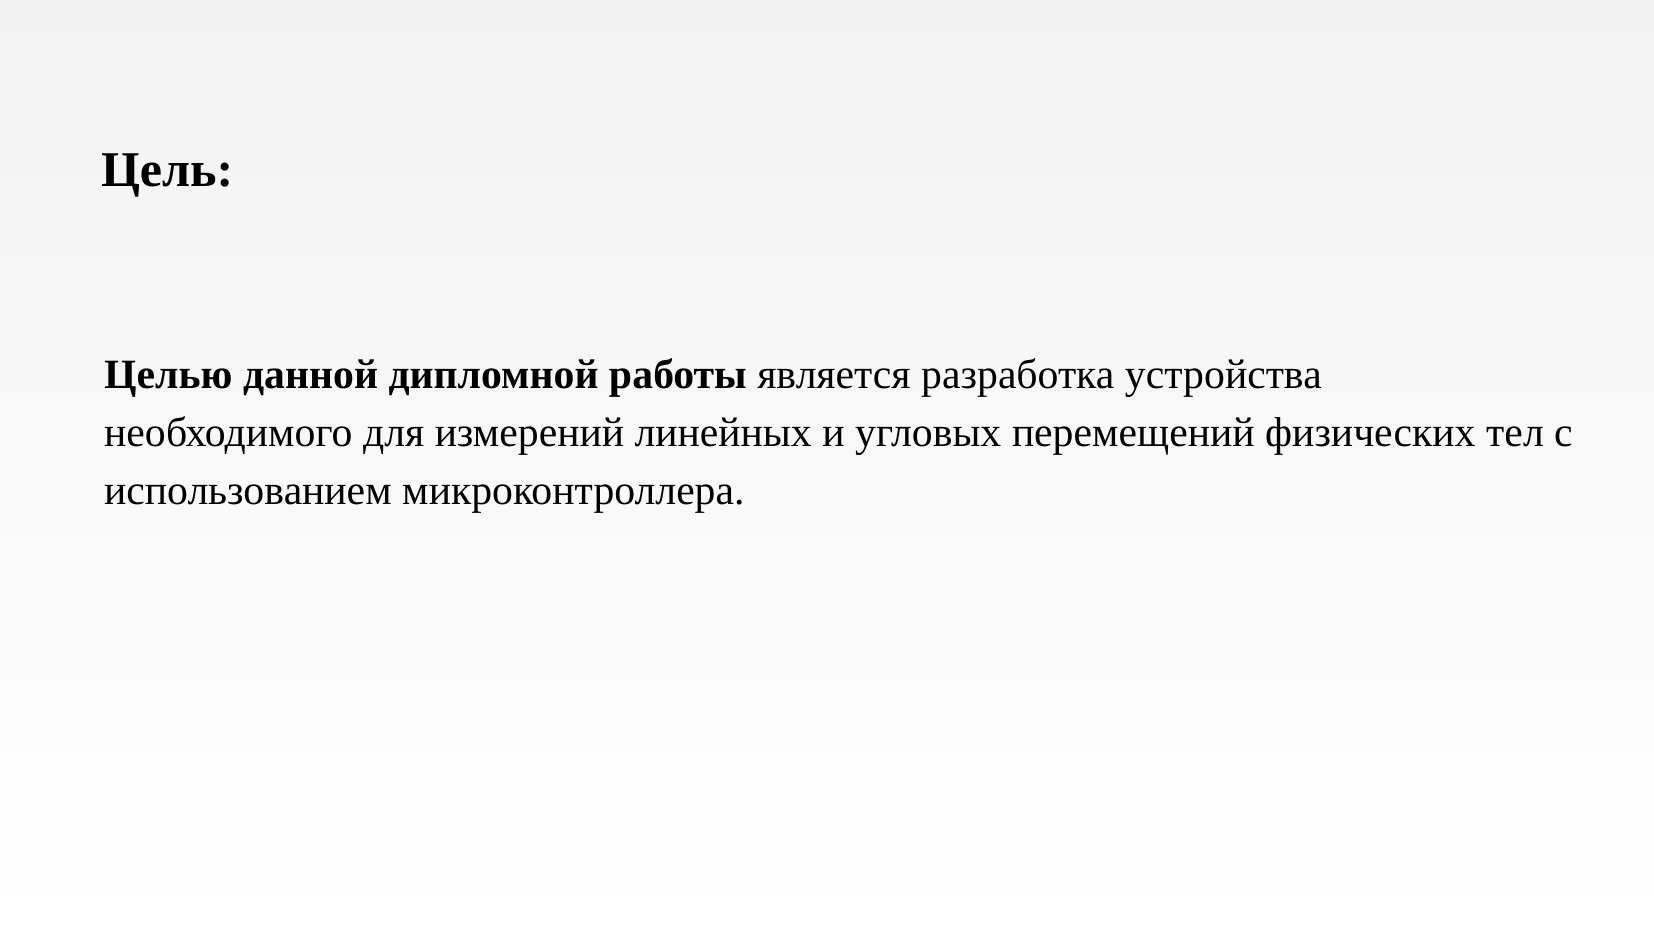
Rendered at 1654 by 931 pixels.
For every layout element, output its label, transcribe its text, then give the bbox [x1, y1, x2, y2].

title Цель: [86, 82, 1593, 242]
title Целью данной дипломной работы является разработка устройства необходимого для измерений линейных и угловых перемещений физических тел с использованием микроконтроллера. [89, 215, 1590, 637]
